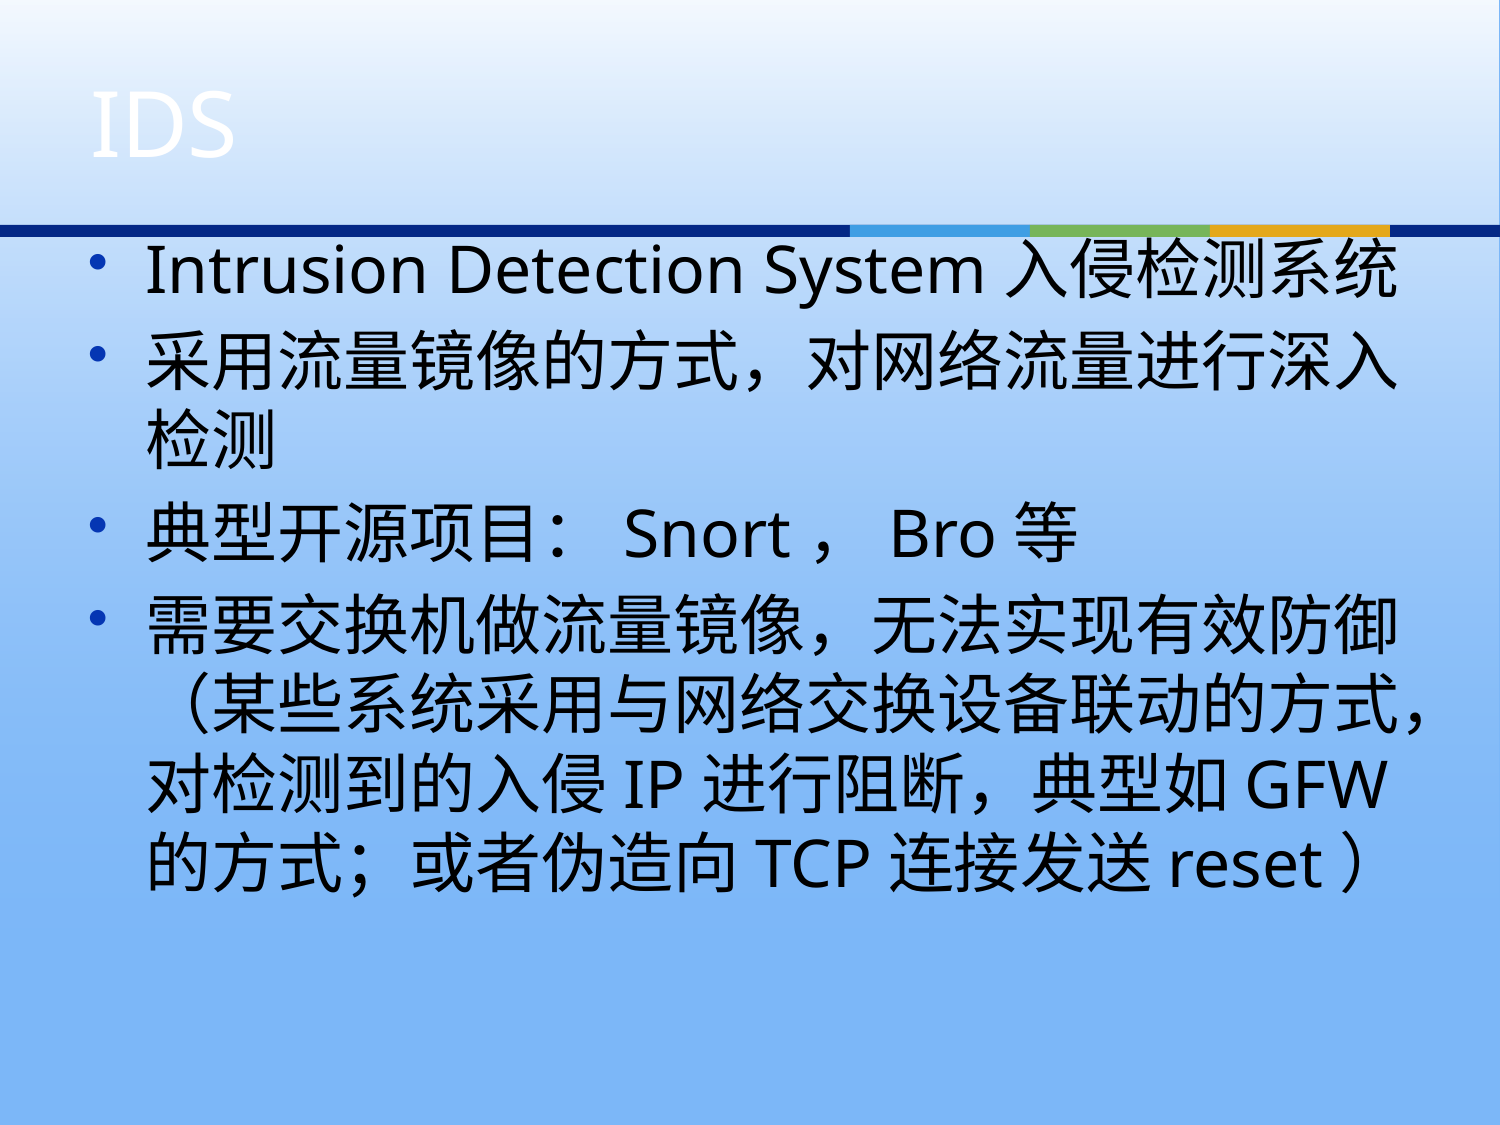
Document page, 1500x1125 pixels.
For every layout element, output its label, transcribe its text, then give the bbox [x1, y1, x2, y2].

list Intrusion Detection System入侵检测系统 采用流量镜像的方式，对网络流量进行深入检测 典型开源项目：Snort，Bro等 需要交换机做流量镜像，无法实现有效防御（某些系统采用与网络交换设备联动的方式，对检测到的入侵IP进行阻断，典型如GFW的方式；或者伪造向TCP连接发送reset） [75, 219, 1425, 963]
title IDS [75, 45, 1425, 197]
